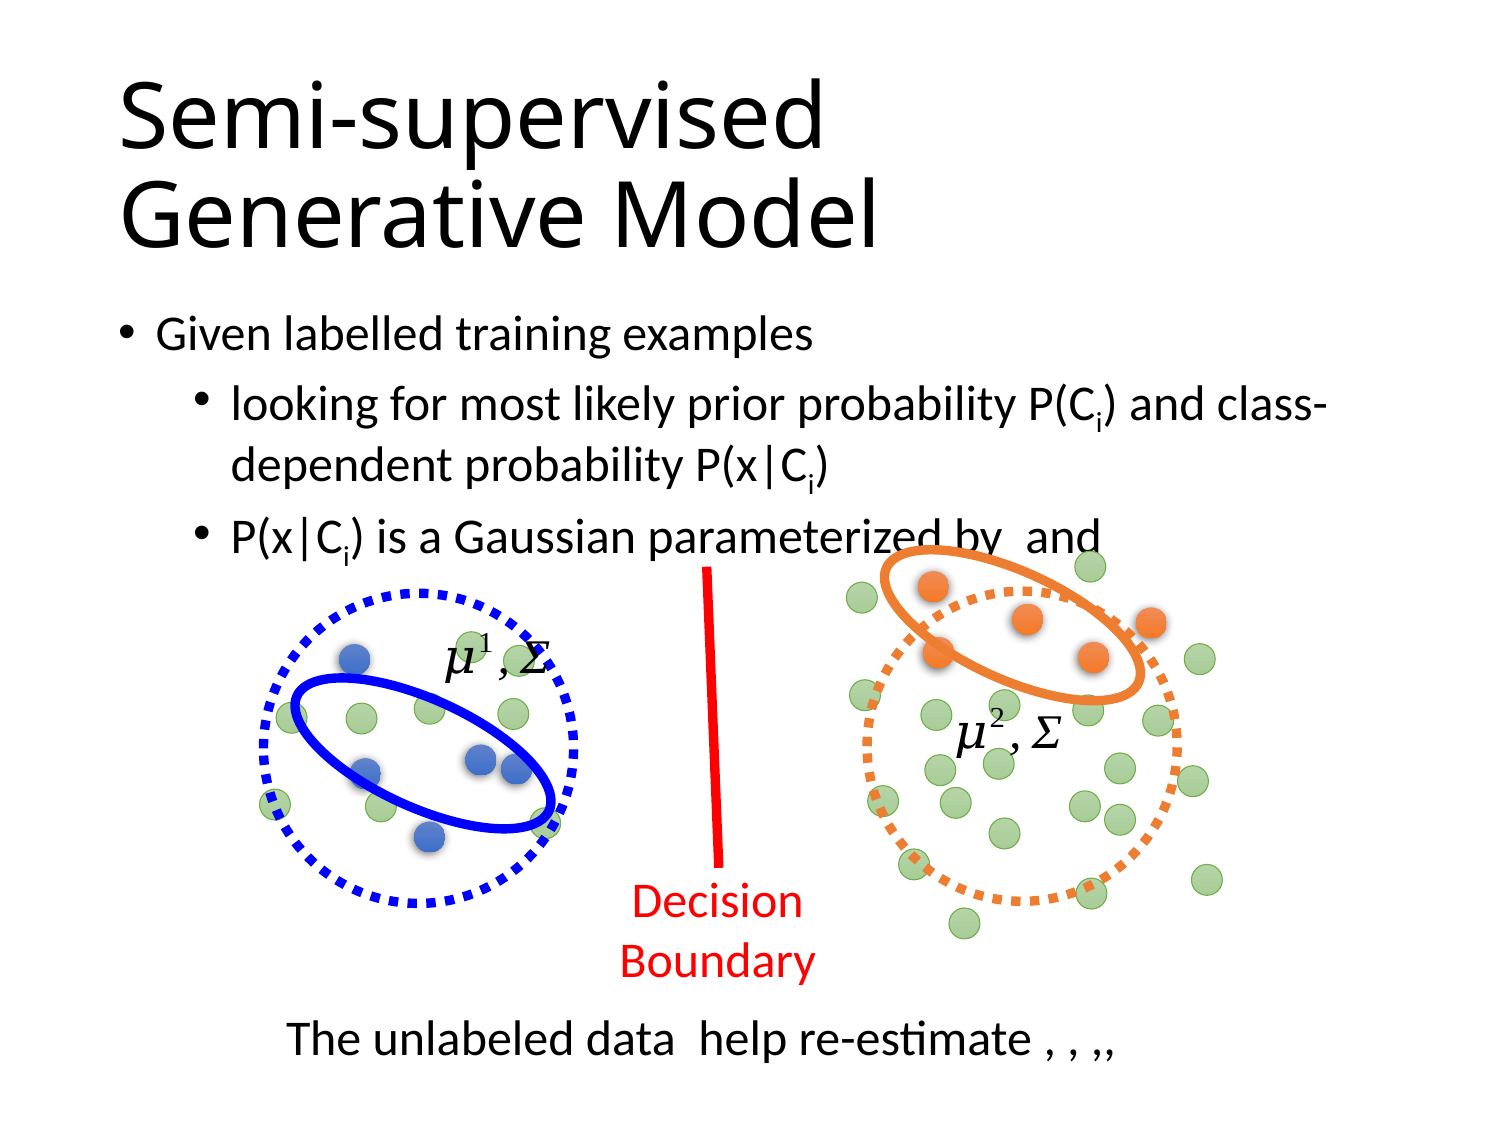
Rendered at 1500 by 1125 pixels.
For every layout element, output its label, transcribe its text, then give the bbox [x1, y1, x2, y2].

text_box [546, 816, 562, 840]
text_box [706, 566, 719, 868]
text_box [1074, 550, 1107, 583]
text_box [1176, 765, 1209, 798]
title Semi-supervised Generative Model [103, 59, 1397, 278]
text_box [848, 679, 878, 712]
text_box [898, 851, 929, 881]
text_box [258, 790, 280, 821]
text_box [867, 789, 883, 818]
text_box [1135, 607, 1167, 639]
text_box [1190, 863, 1223, 896]
text_box [883, 548, 1084, 630]
text_box [1183, 643, 1216, 676]
text_box [866, 590, 1179, 903]
text_box [845, 581, 878, 614]
text_box Decision Boundary [577, 859, 858, 995]
text_box [948, 907, 981, 940]
text_box [262, 592, 575, 905]
text_box [1075, 880, 1108, 910]
